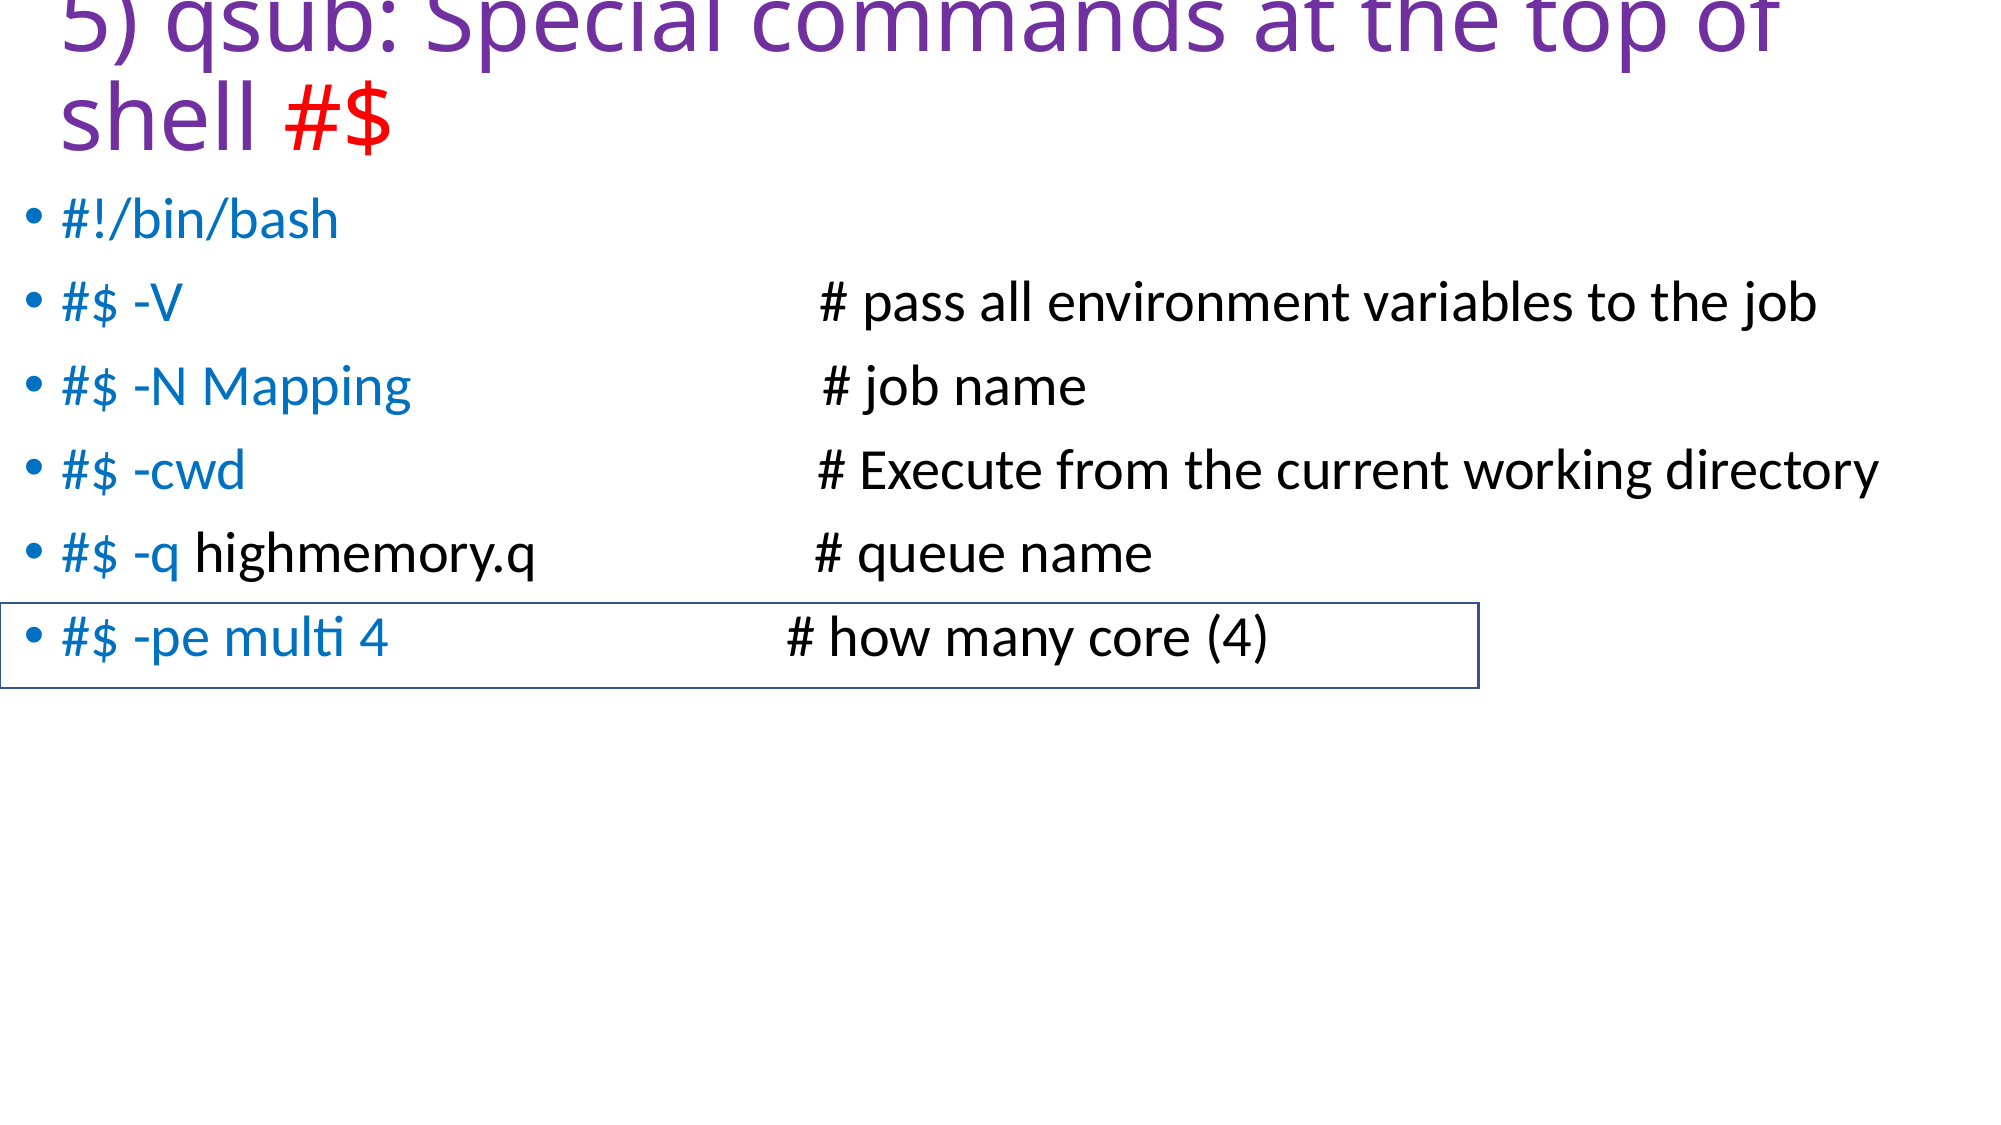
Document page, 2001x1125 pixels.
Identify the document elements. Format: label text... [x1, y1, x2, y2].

list #!/bin/bash #$ -V # pass all environment variables to the job #$ -N Mapping # job name #$ -cwd # Execute from the current working directory #$ -q highmemory.q # queue name #$ -pe multi 4 # how many core (4) [8, 180, 1965, 1077]
title 5) qsub: Special commands at the top of shell #$ [44, 0, 2000, 181]
text_box [0, 602, 1480, 689]
